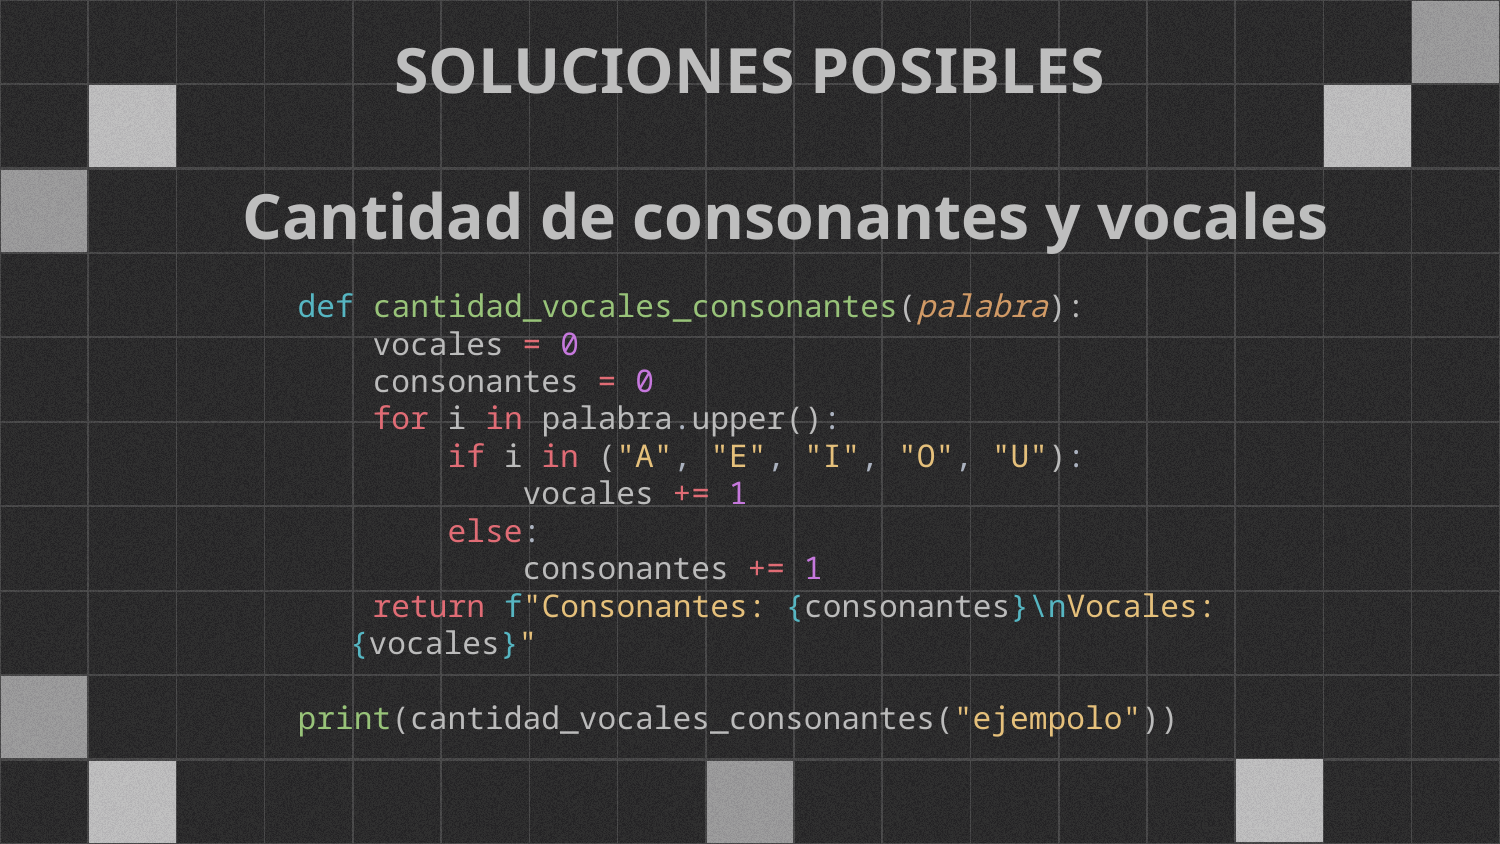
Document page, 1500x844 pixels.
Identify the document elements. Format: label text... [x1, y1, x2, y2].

title SOLUCIONES POSIBLES [124, 21, 1376, 116]
text_box Cantidad de consonantes y vocales [160, 167, 1412, 262]
text_box def cantidad_vocales_consonantes(palabra): vocales = 0 consonantes = 0 for i in palabra.upper(): if i in ("A", "E", "I", "O", "U"): vocales += 1 else: consonantes += 1 return f"Consonantes: {consonantes}\nVocales: {vocales}" print(cantidad_vocales_consonantes("ejempolo")) [259, 271, 1275, 757]
